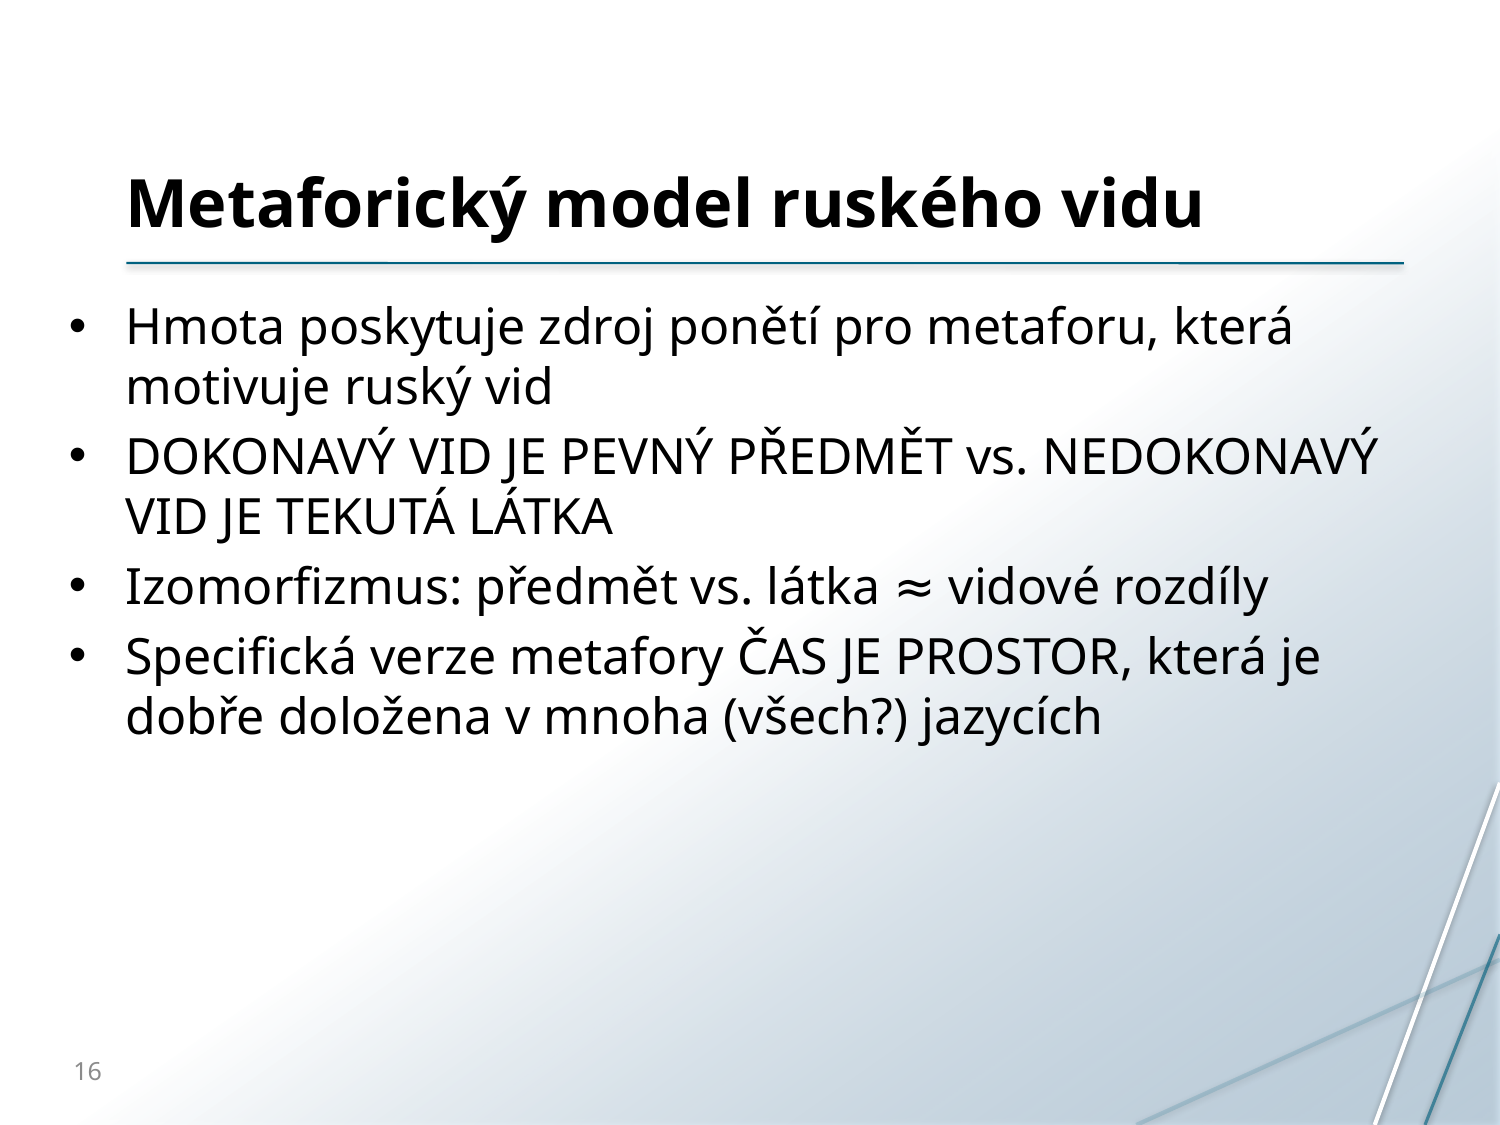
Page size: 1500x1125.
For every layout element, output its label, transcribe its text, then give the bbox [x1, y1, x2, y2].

title Metaforický model ruského vidu [109, 49, 1403, 249]
list Hmota poskytuje zdroj ponětí pro metaforu, která motivuje ruský vid DOKONAVÝ VID JE PEVNÝ PŘEDMĚT vs. NEDOKONAVÝ VID JE TEKUTÁ LÁTKA Izomorfizmus: předmět vs. látka ≈ vidové rozdíly Specifická verze metafory ČAS JE PROSTOR, která je dobře doložena v mnoha (všech?) jazycích [54, 287, 1404, 1005]
slide_number 16 [54, 1042, 117, 1103]
